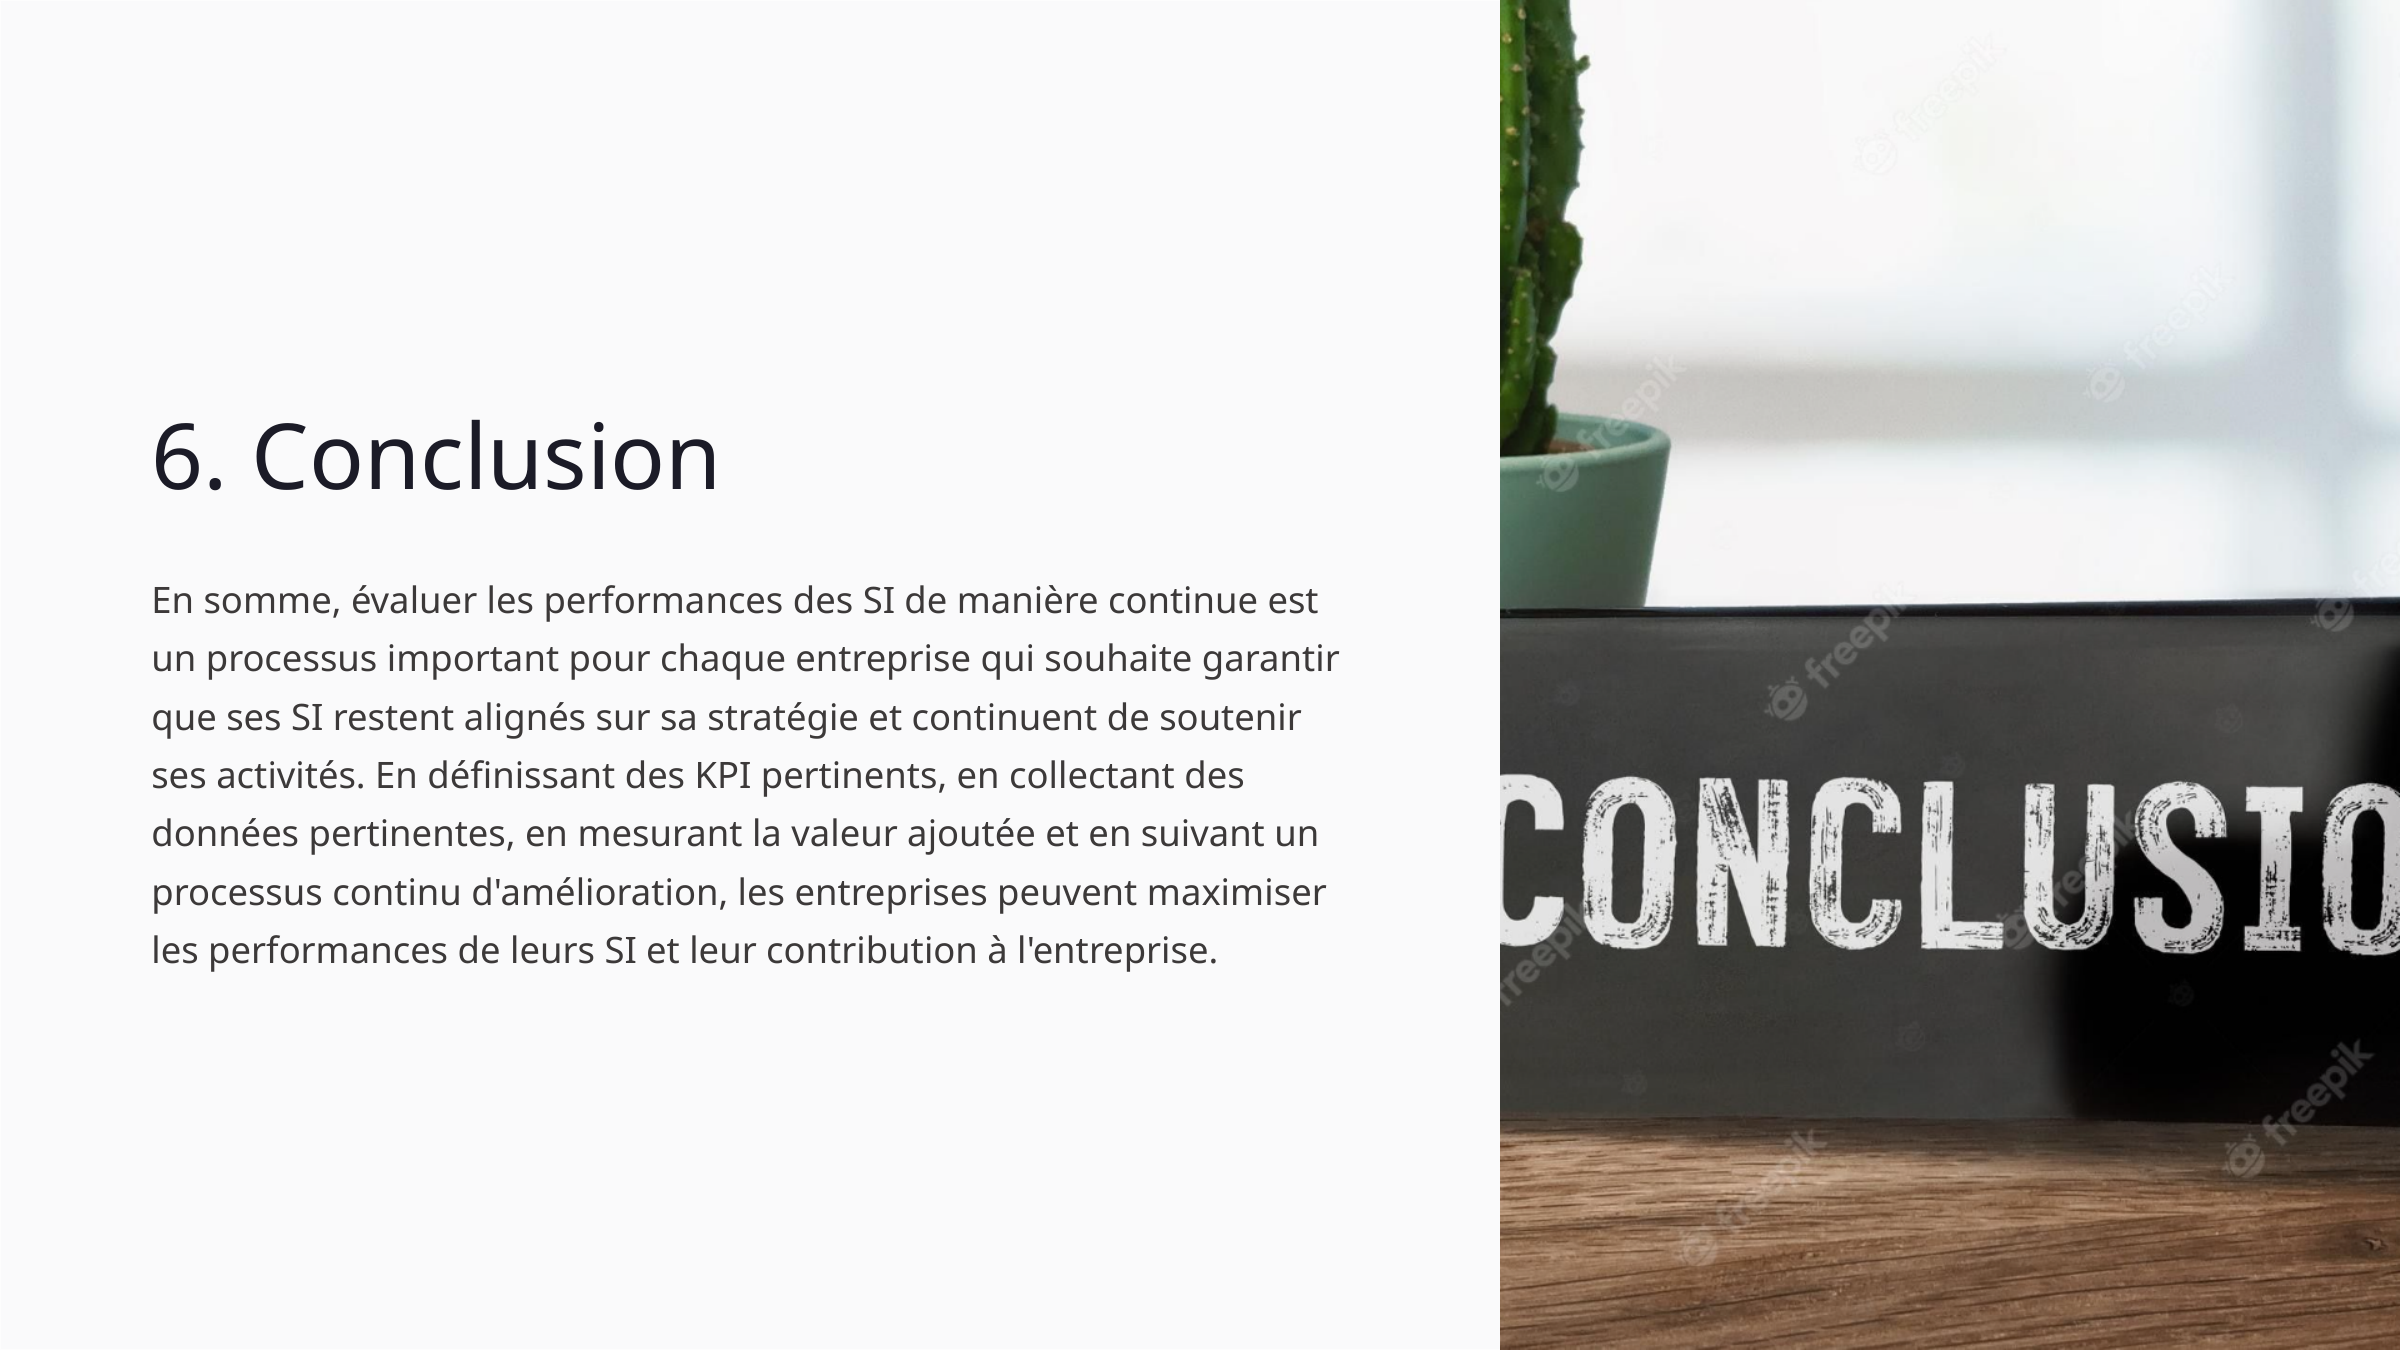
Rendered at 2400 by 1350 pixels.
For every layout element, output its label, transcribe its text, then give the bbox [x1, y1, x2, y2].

text_box En somme, évaluer les performances des SI de manière continue est un processus important pour chaque entreprise qui souhaite garantir que ses SI restent alignés sur sa stratégie et continuent de soutenir ses activités. En définissant des KPI pertinents, en collectant des données pertinentes, en mesurant la valeur ajoutée et en suivant un processus continu d'amélioration, les entreprises peuvent maximiser les performances de leurs SI et leur contribution à l'entreprise. [136, 555, 1364, 964]
text_box 6. Conclusion [136, 386, 866, 501]
picture [1499, 0, 2400, 1350]
text_box [0, 0, 1499, 1350]
